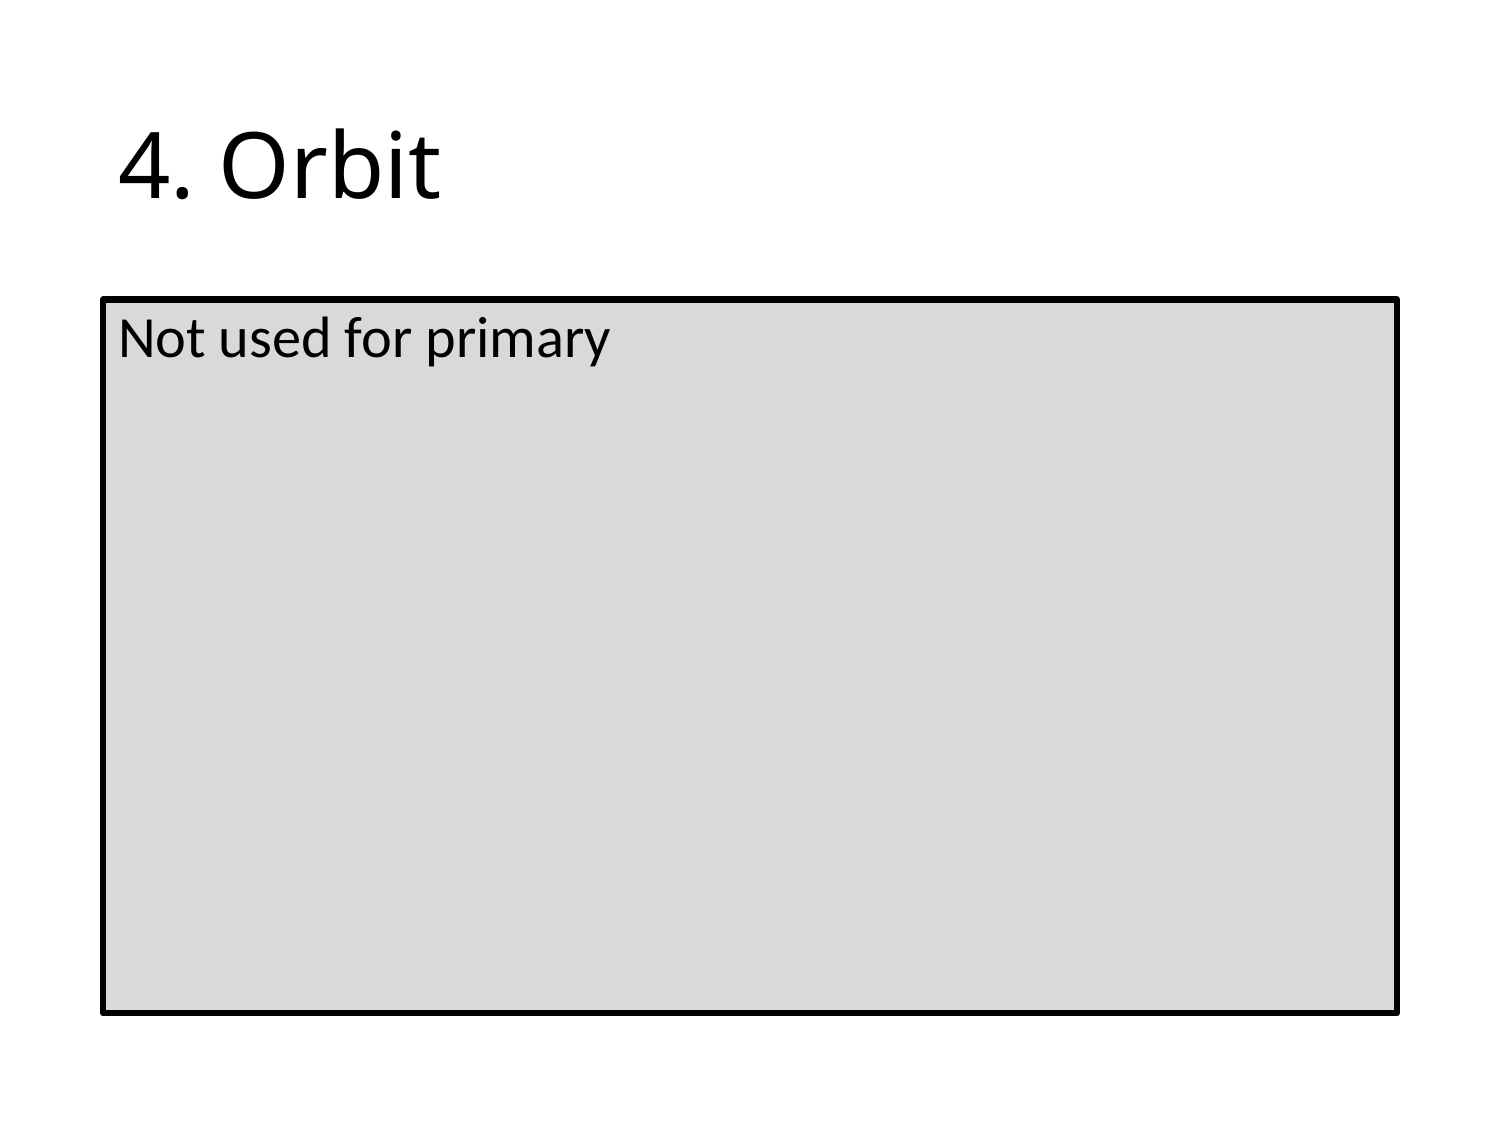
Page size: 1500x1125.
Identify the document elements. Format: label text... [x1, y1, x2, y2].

list Not used for primary [100, 296, 1400, 1016]
title 4. Orbit [103, 59, 1397, 278]
